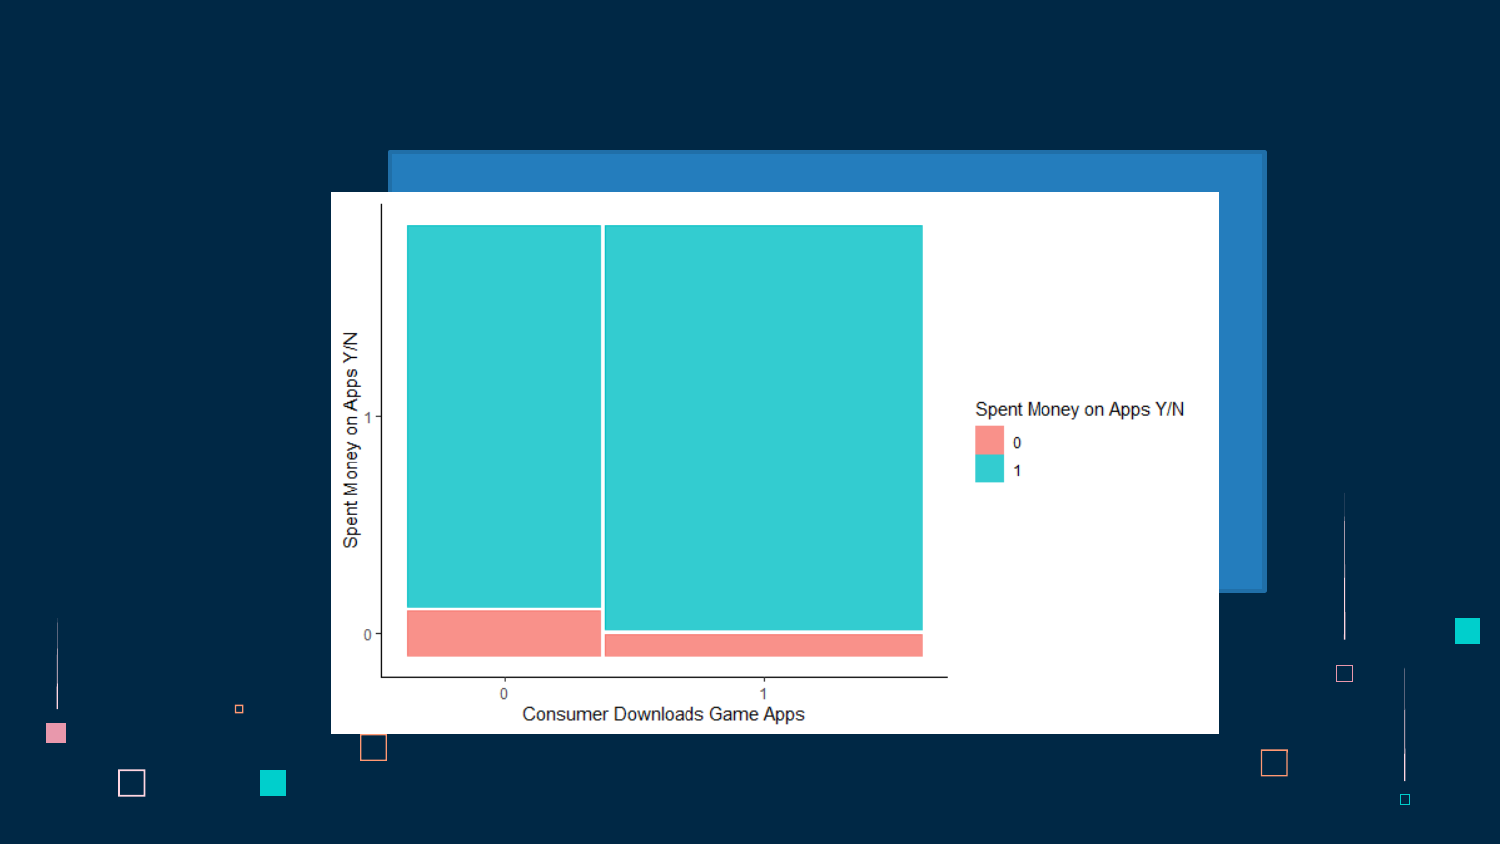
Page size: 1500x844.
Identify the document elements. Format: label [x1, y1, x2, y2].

text_box [388, 150, 1267, 593]
picture [331, 191, 1219, 734]
